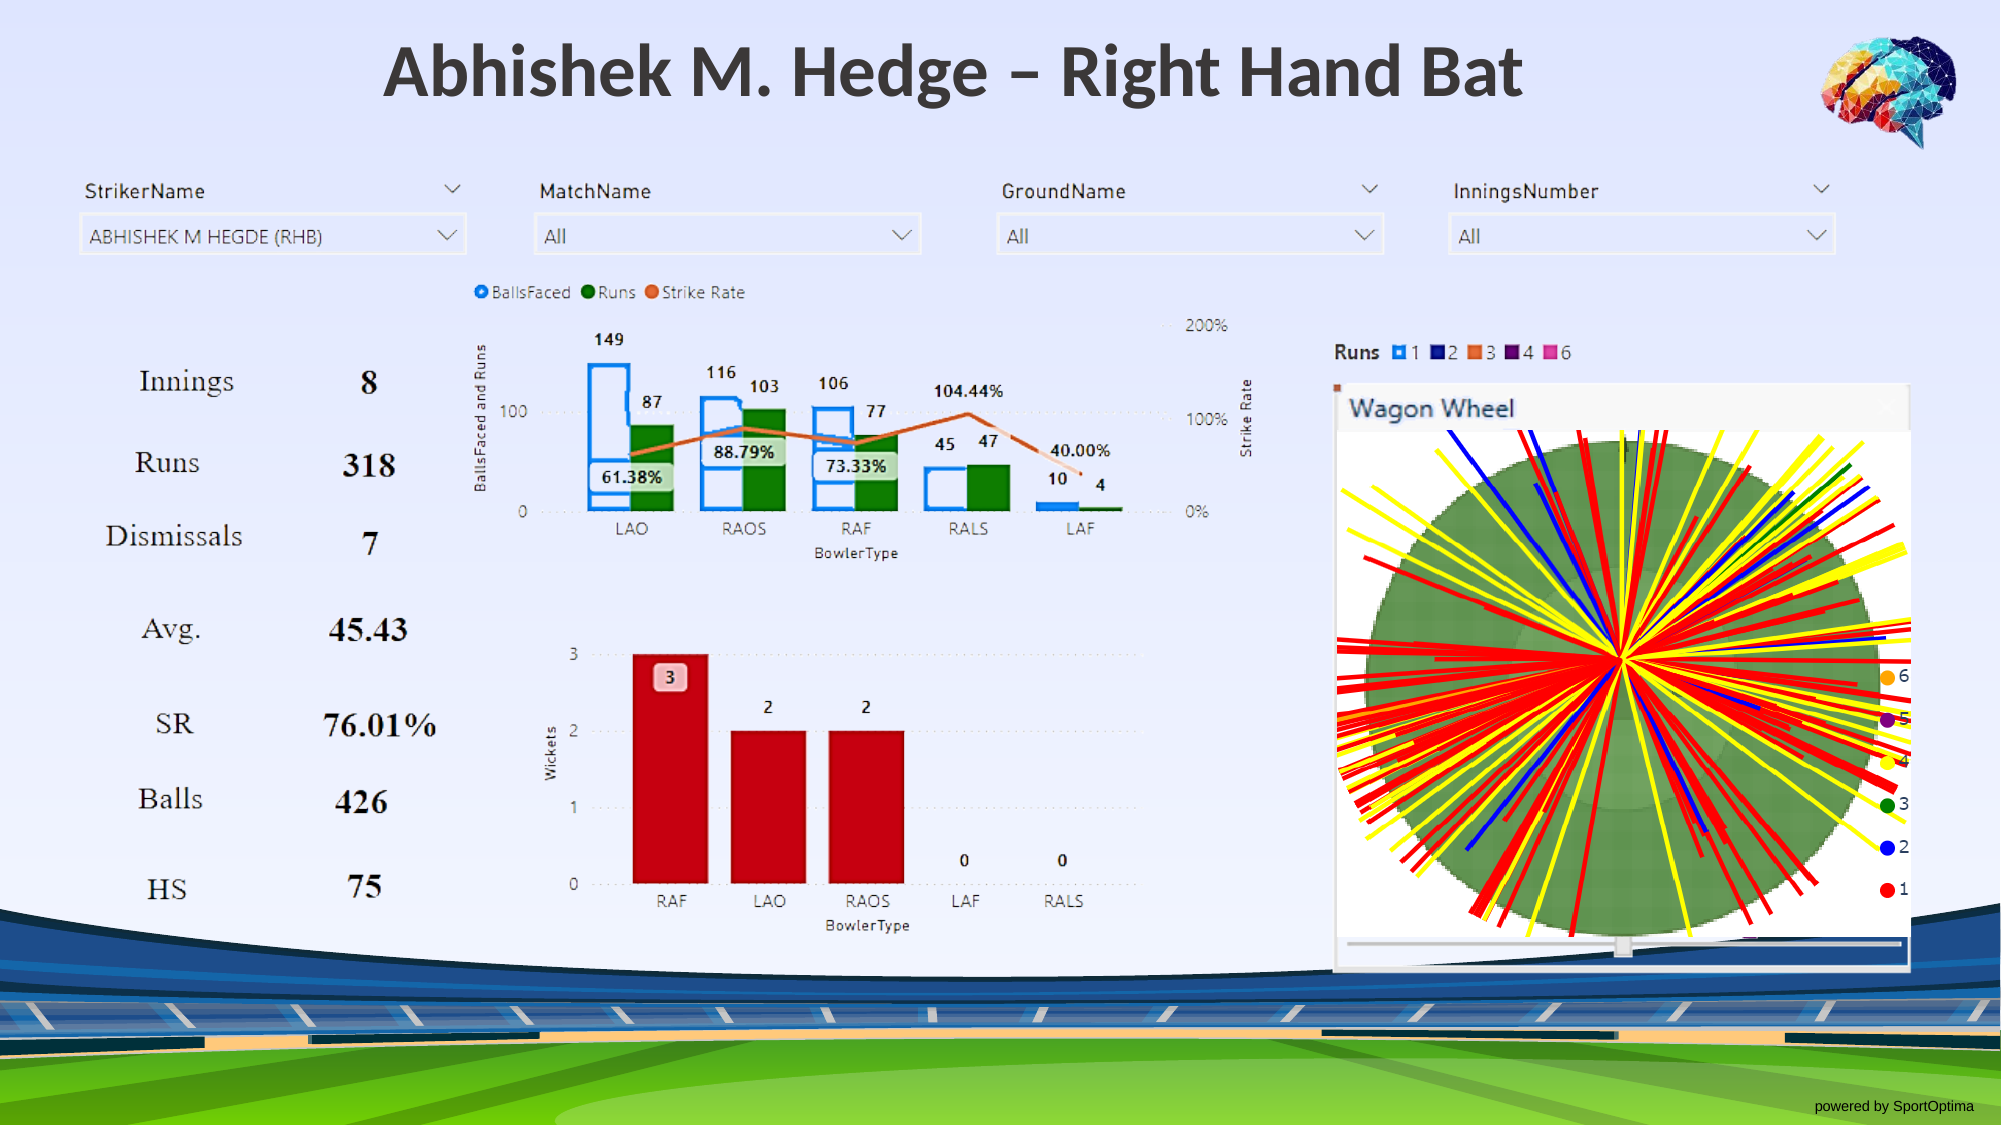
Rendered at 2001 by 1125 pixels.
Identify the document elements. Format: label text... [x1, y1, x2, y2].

title Abhishek M. Hedge – Right Hand Bat [123, 6, 1733, 122]
text_box powered by SportOptima [1800, 1089, 2000, 1123]
picture [66, 0, 2000, 1003]
